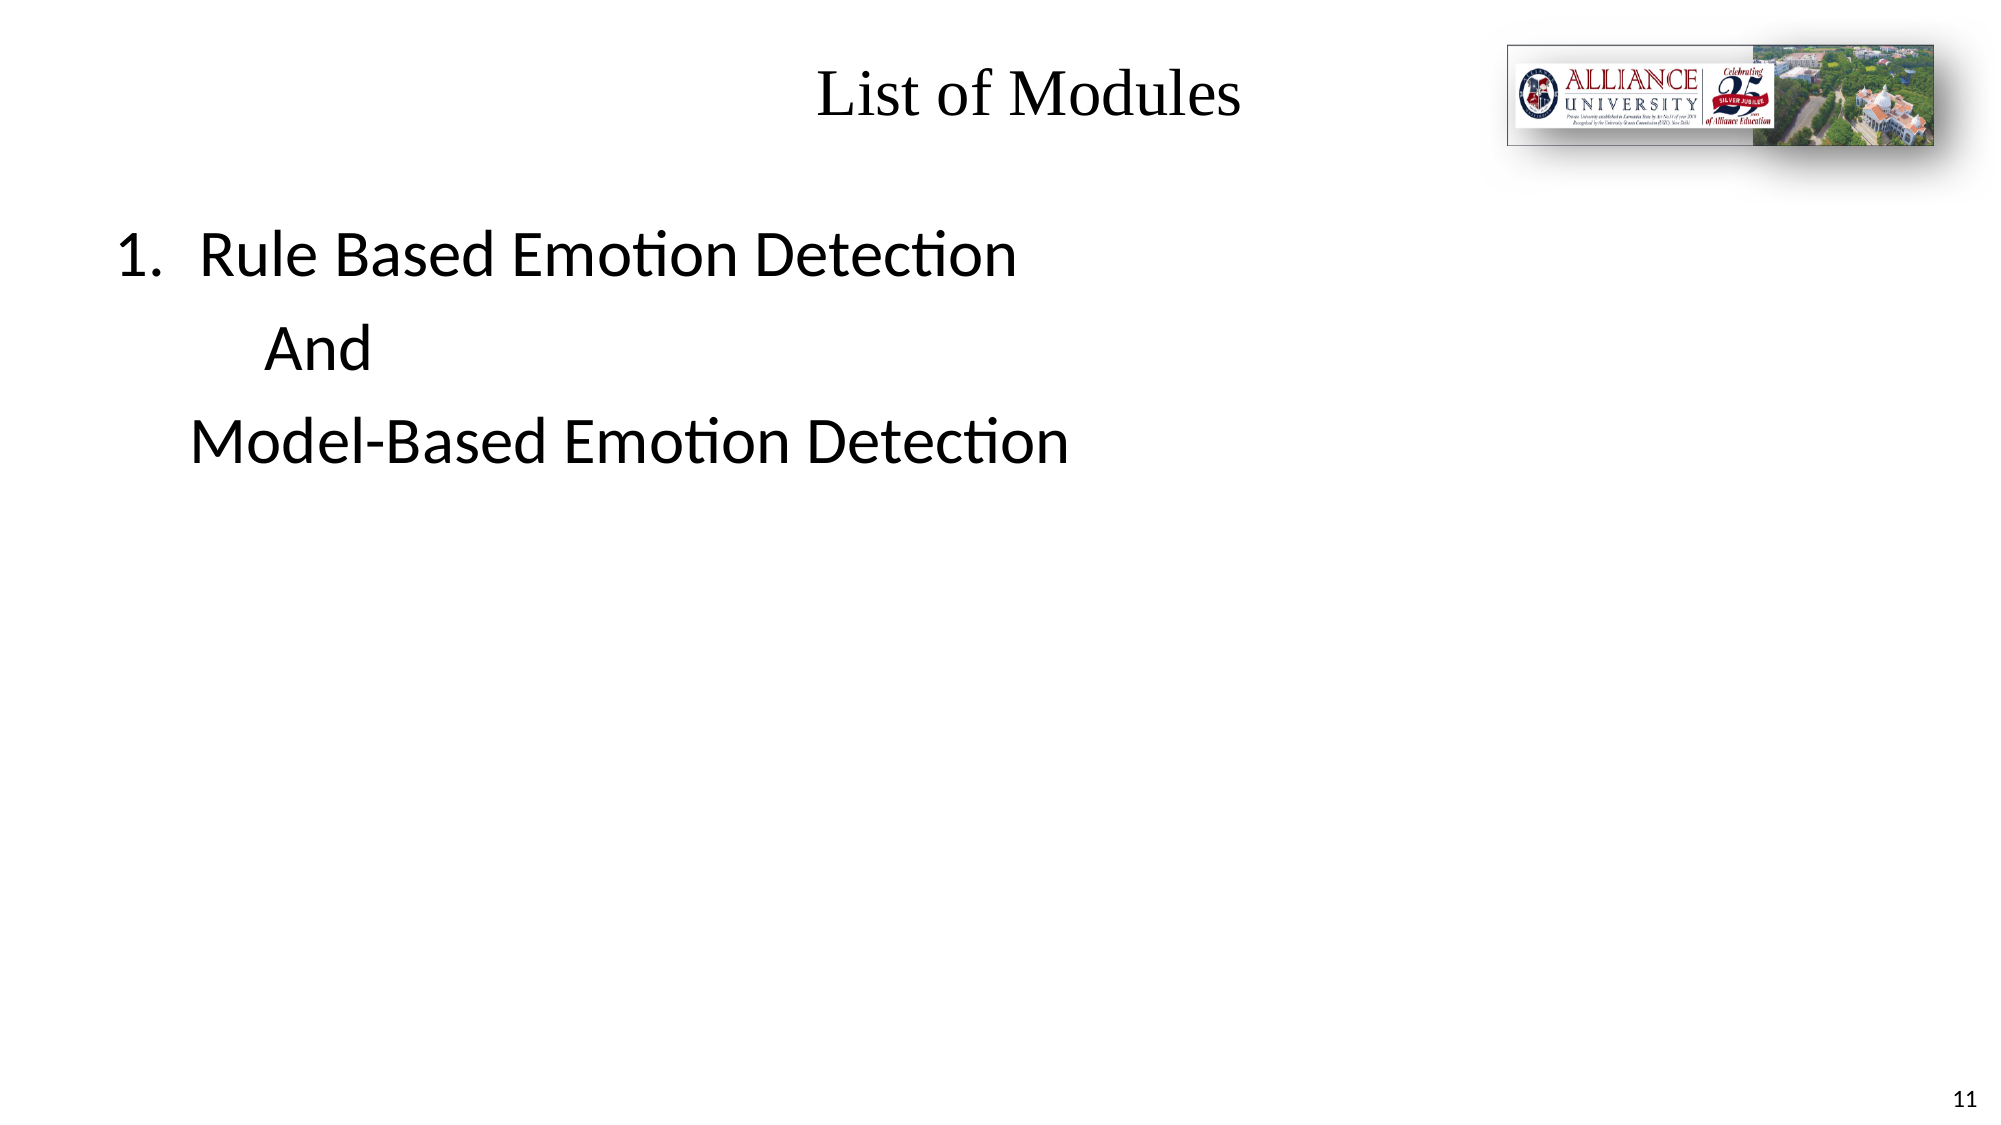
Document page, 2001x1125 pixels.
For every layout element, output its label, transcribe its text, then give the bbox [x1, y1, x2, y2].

list Rule Based Emotion Detection And Model-Based Emotion Detection [99, 202, 1900, 989]
title List of Modules [129, 22, 1930, 115]
picture [1507, 44, 1934, 146]
